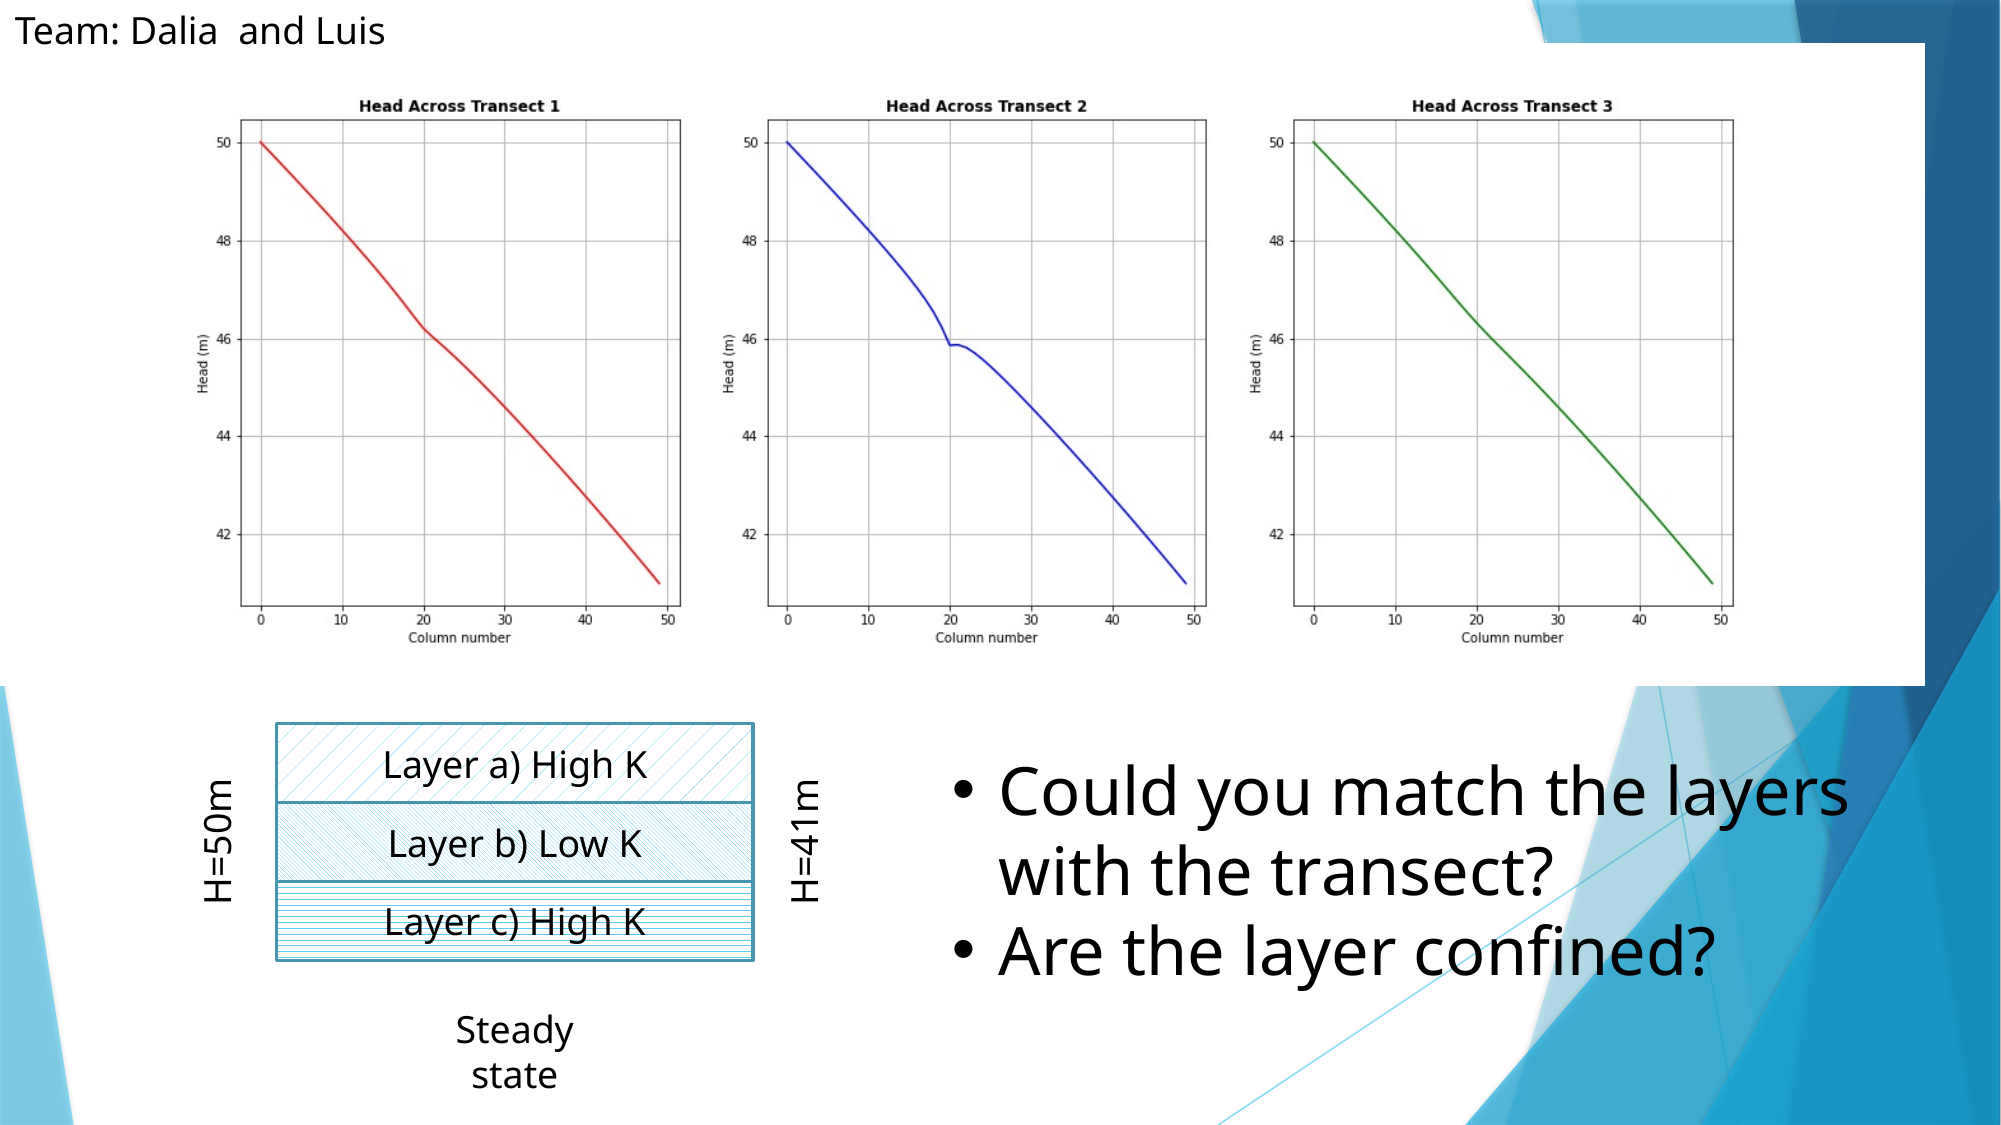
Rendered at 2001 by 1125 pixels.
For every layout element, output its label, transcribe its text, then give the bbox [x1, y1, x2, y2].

text_box H=41m [773, 723, 833, 961]
text_box H=50m [186, 723, 246, 961]
text_box Steady state [396, 998, 634, 1104]
text_box Layer a) High K [275, 722, 755, 801]
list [0, 43, 1925, 686]
text_box Layer c) High K [275, 880, 755, 962]
text_box Layer b) Low K [275, 801, 755, 880]
text_box Team: Dalia and Luis [0, 0, 446, 42]
text_box Could you match the layers with the transect? Are the layer confined? [937, 741, 1906, 996]
